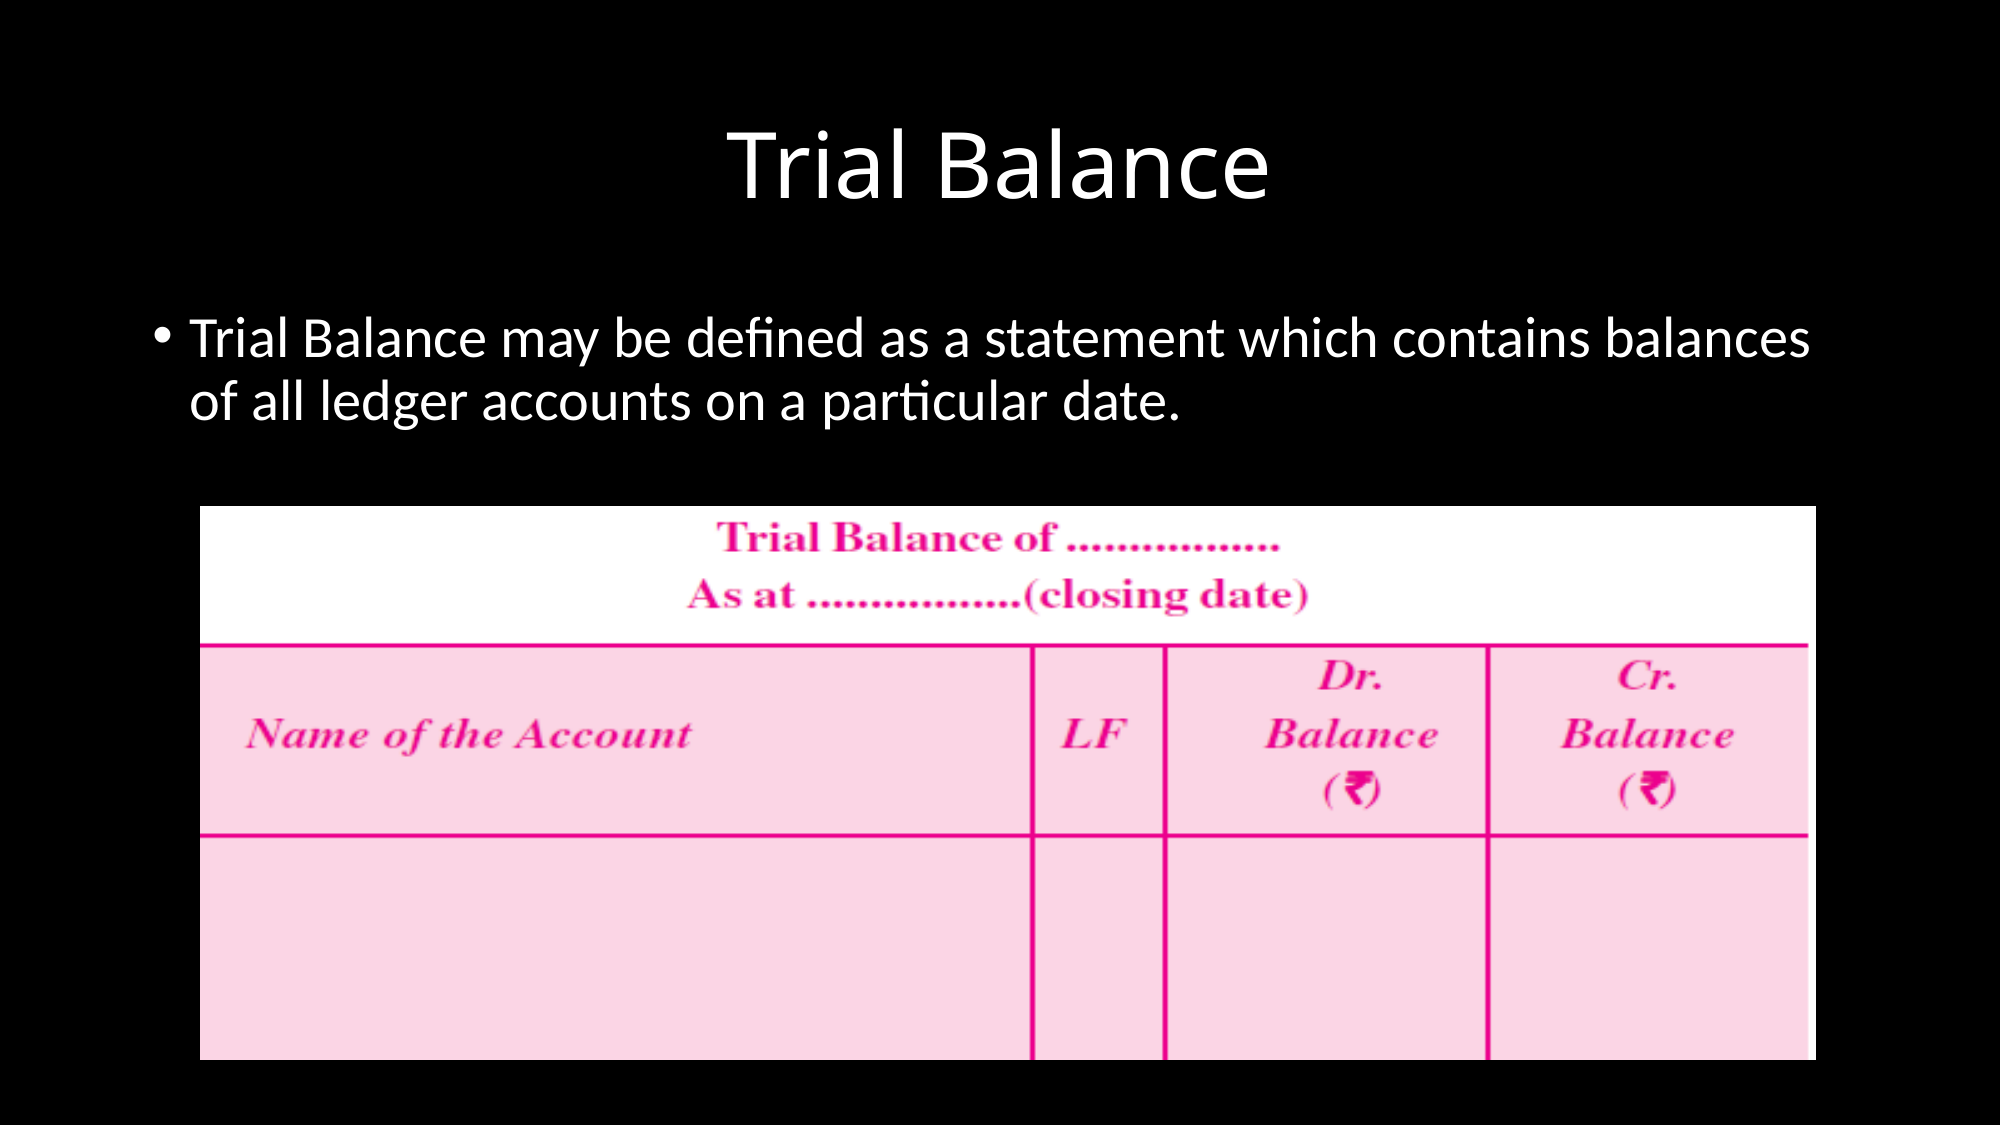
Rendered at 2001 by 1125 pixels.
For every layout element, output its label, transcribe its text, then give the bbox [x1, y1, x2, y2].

picture [199, 506, 1816, 1060]
list Trial Balance may be defined as a statement which contains balances of all ledger accounts on a particular date. [137, 299, 1863, 1014]
title Trial Balance [137, 59, 1863, 278]
